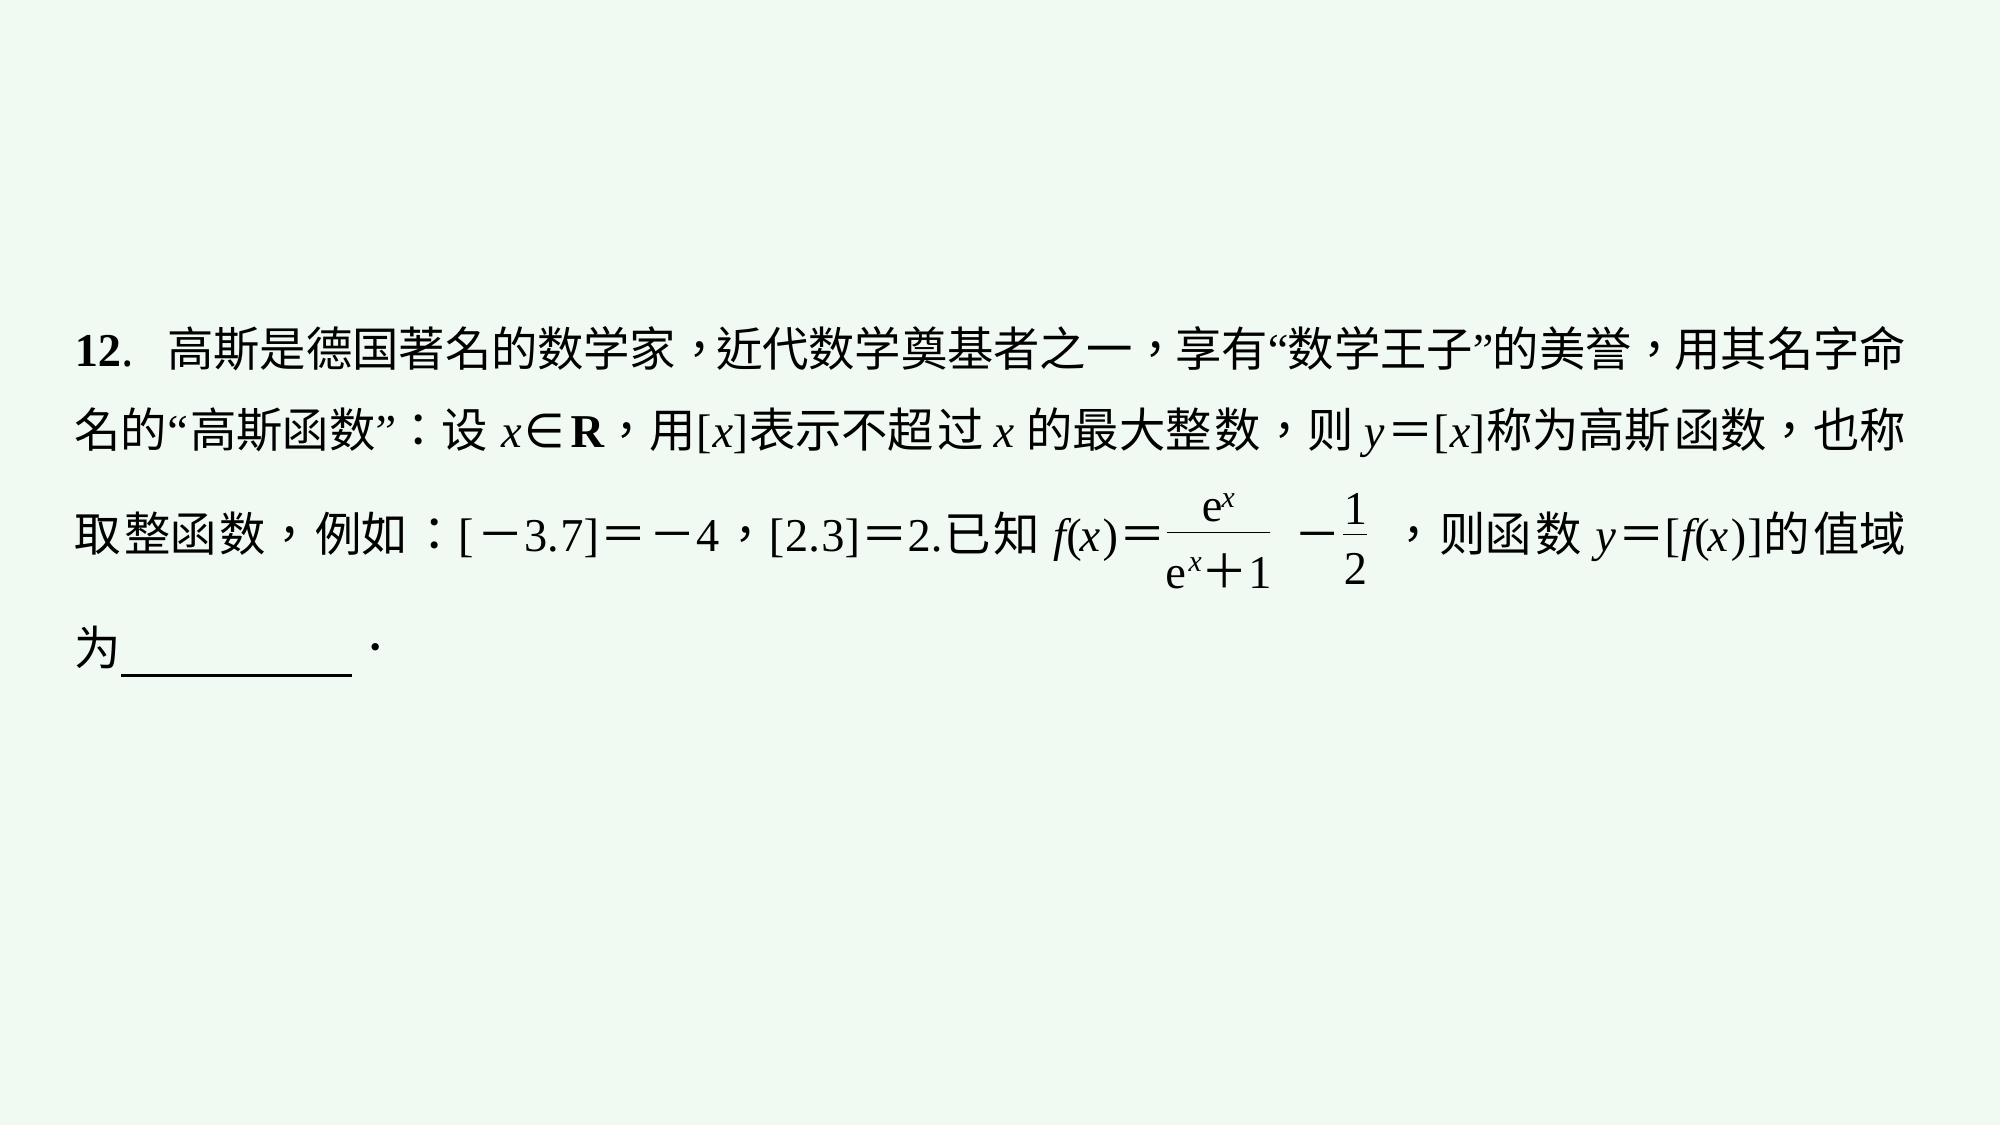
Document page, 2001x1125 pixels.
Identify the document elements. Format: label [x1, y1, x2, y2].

text_box [74, 319, 1907, 702]
